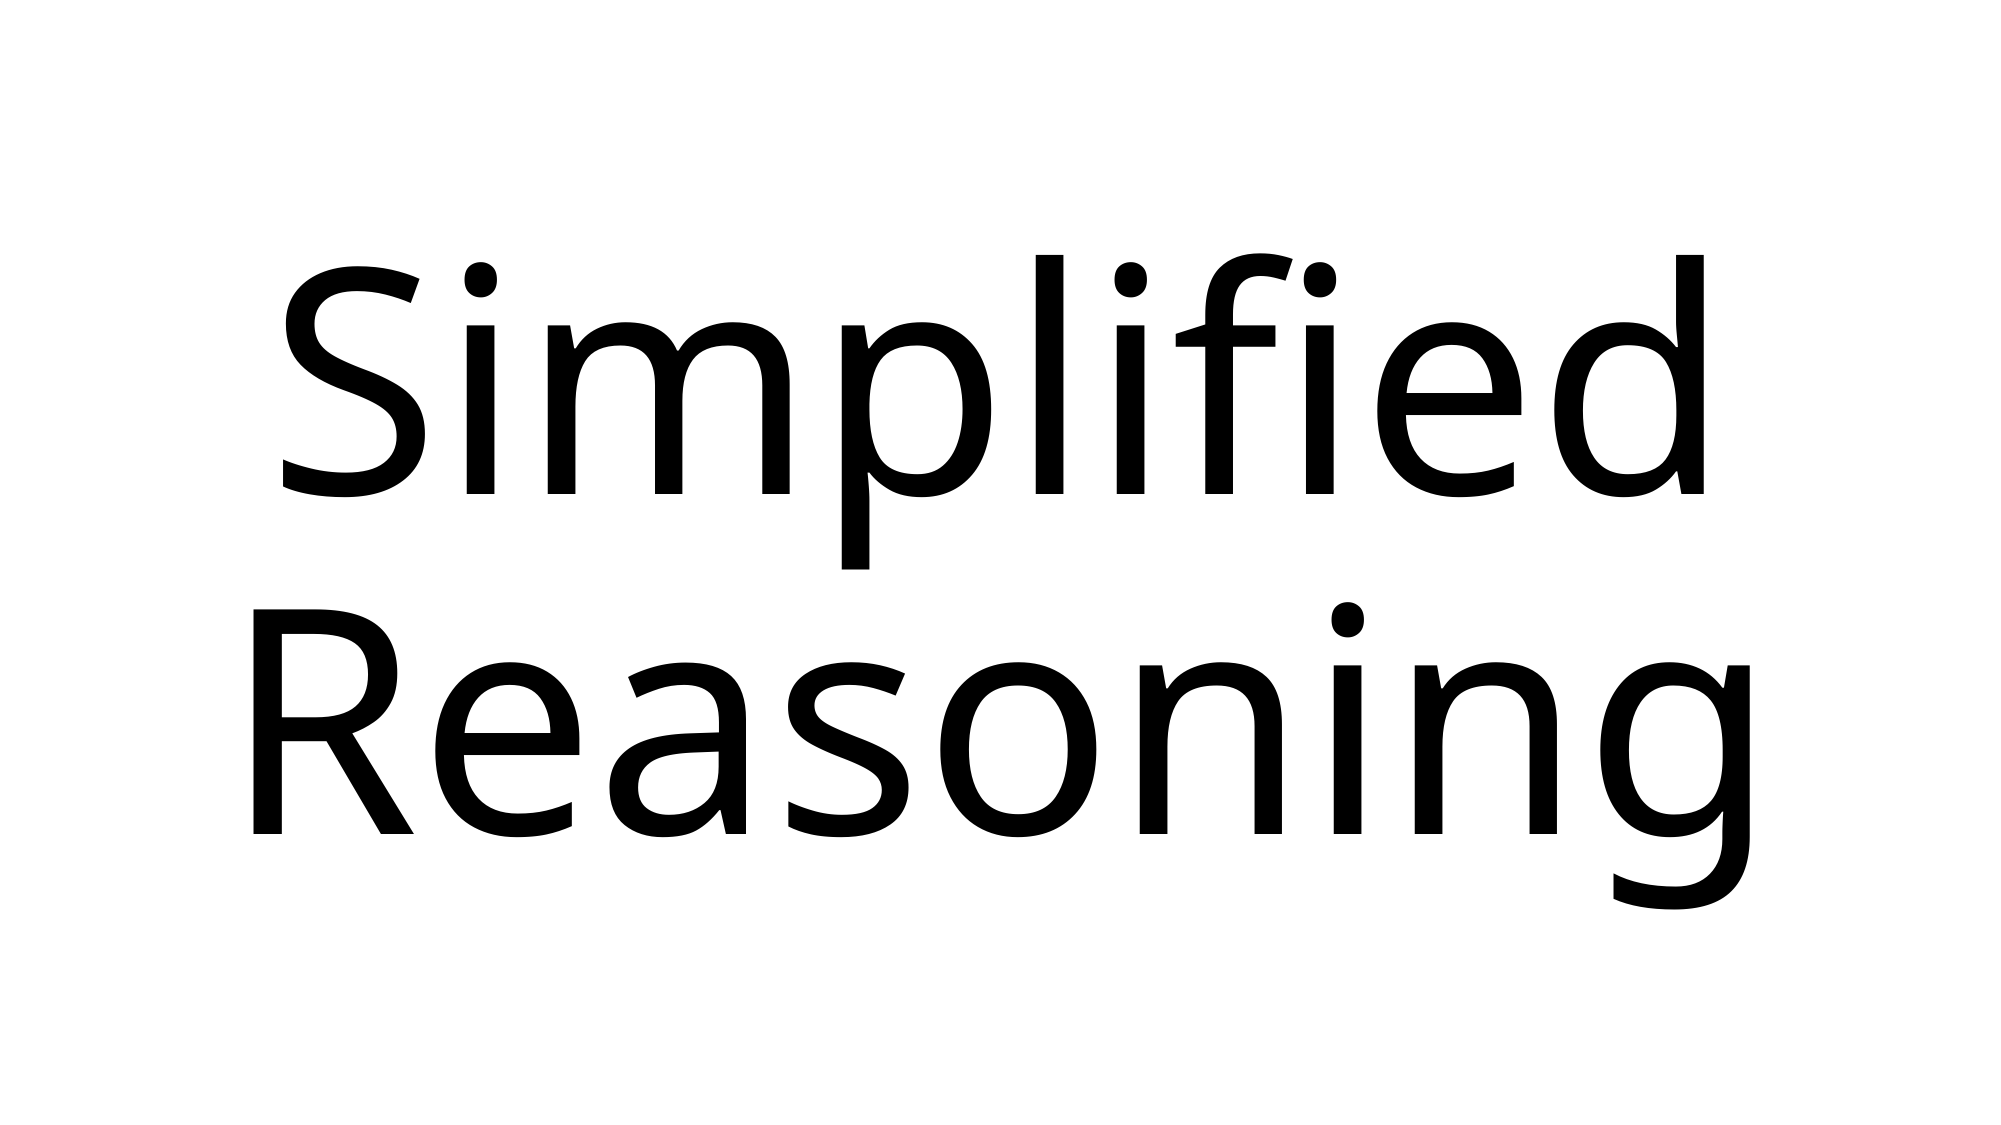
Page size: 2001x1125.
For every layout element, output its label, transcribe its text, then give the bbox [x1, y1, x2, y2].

list Simplified Reasoning [0, 0, 2000, 1125]
